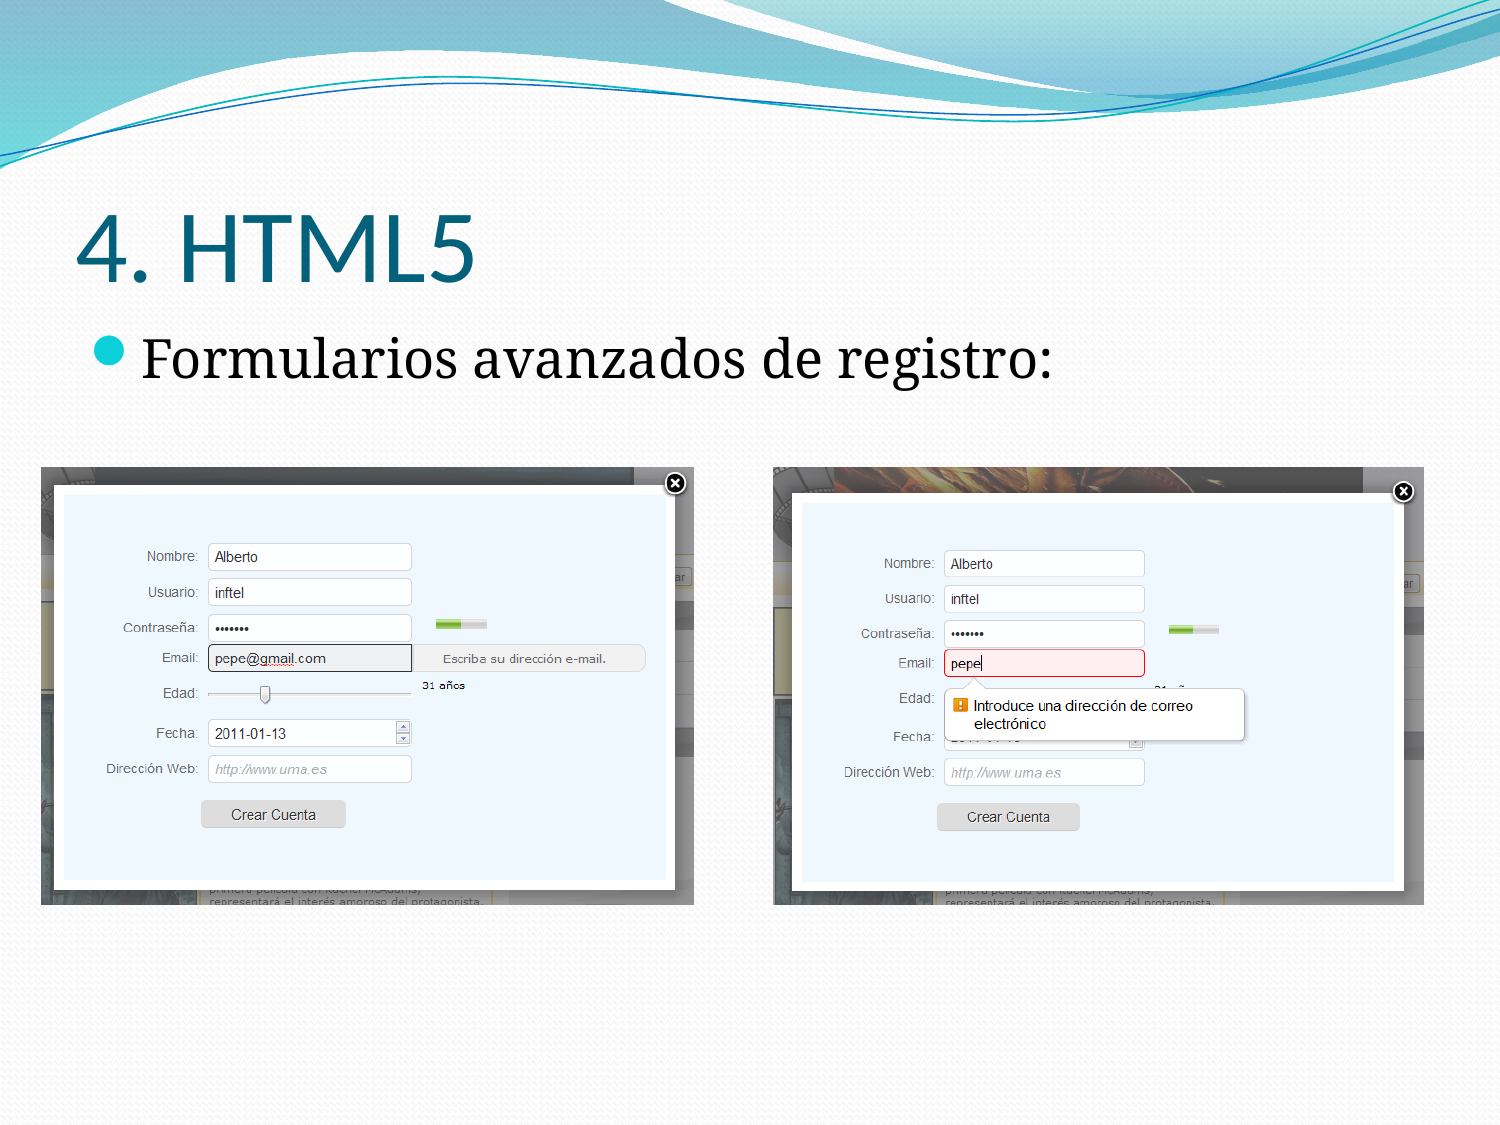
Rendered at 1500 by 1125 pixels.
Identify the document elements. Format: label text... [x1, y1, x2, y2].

title 4. HTML5 [75, 115, 1425, 303]
picture [773, 467, 1424, 906]
picture [41, 467, 695, 906]
list Formularios avanzados de registro: [75, 317, 1425, 1038]
